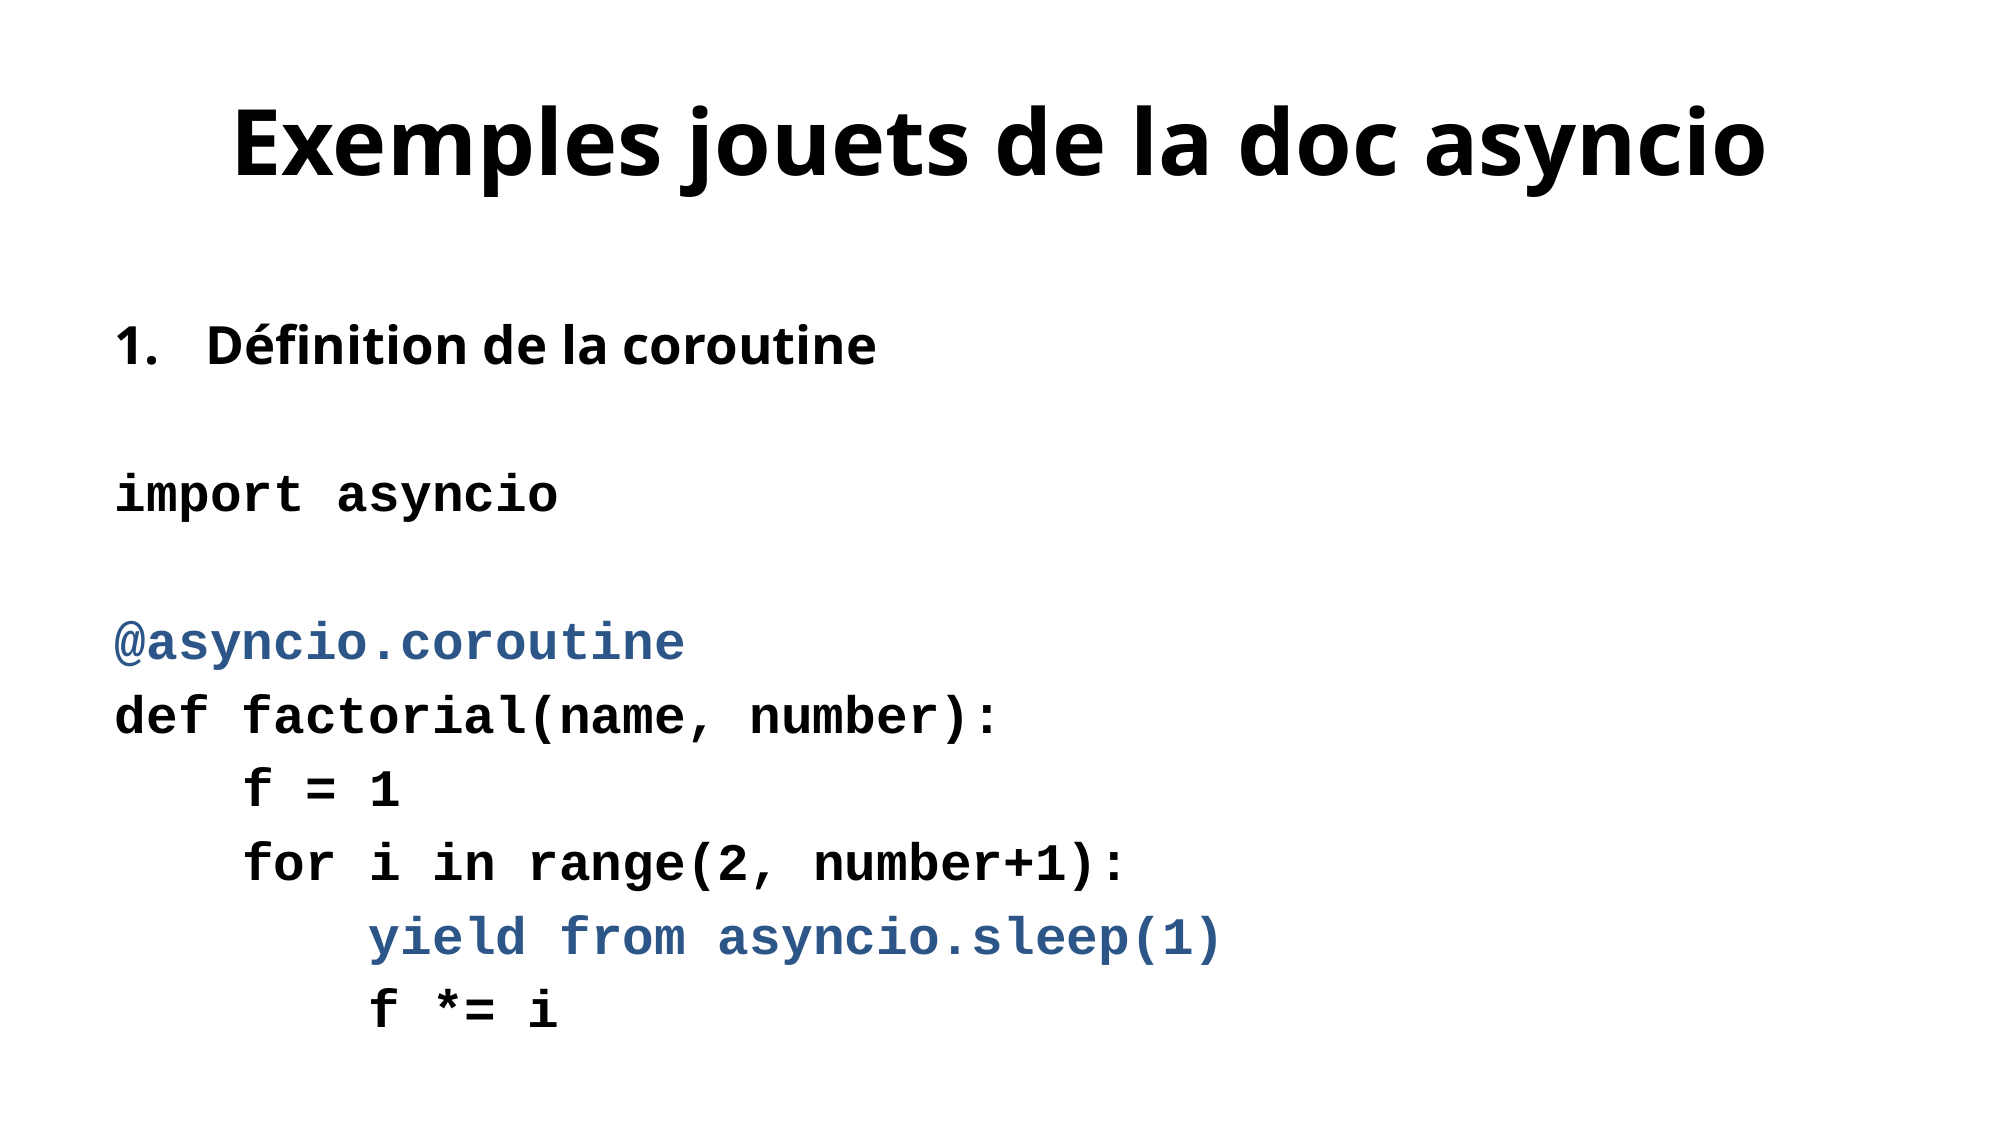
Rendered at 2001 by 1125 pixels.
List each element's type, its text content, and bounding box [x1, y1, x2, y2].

title Exemples jouets de la doc asyncio [99, 45, 1900, 233]
list Définition de la coroutine import asyncio @asyncio.coroutine def factorial(name, number): f = 1 for i in range(2, number+1): yield from asyncio.sleep(1) f *= i [99, 304, 1900, 1047]
